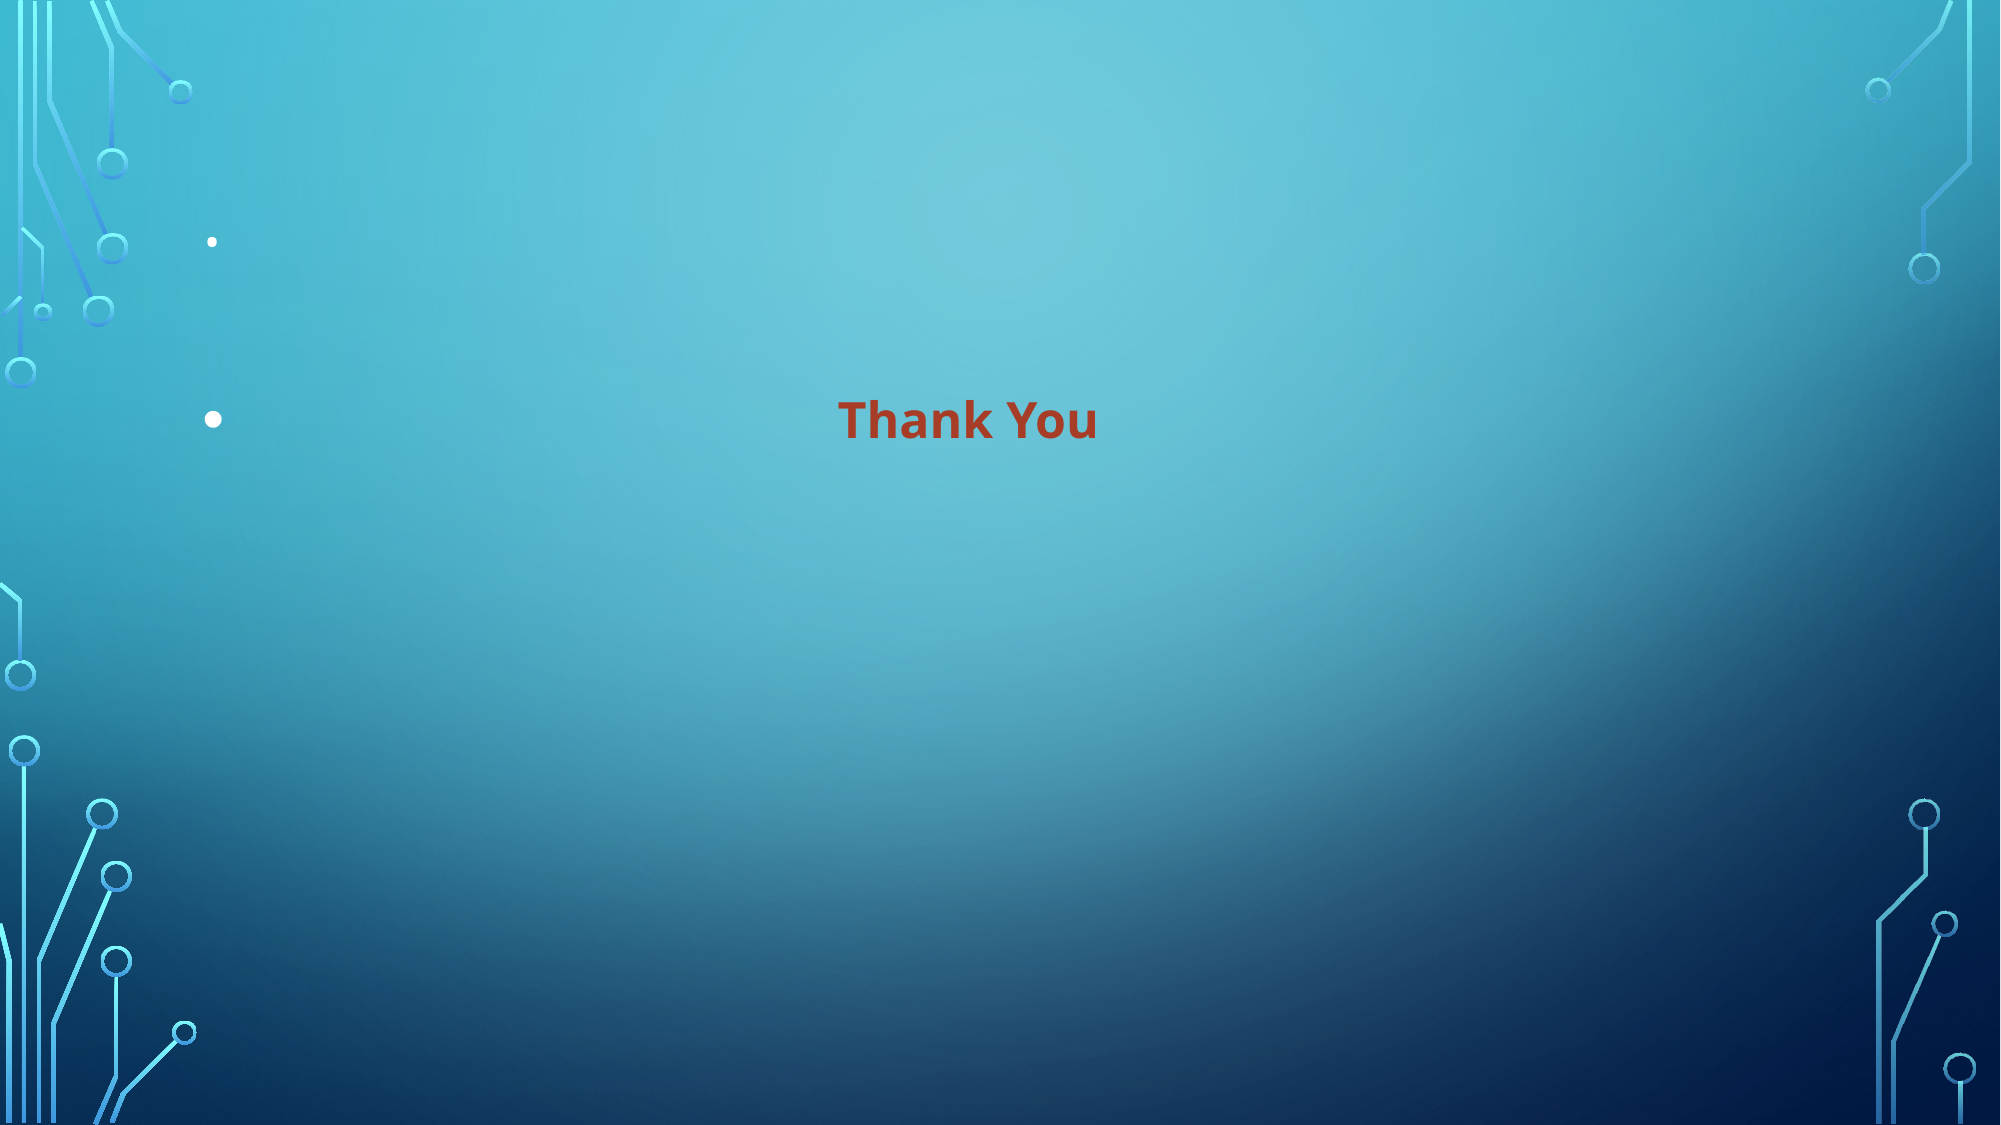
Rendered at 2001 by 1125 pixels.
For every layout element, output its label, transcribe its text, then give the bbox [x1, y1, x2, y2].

title . [187, 101, 1813, 344]
list Thank You [187, 369, 1813, 950]
